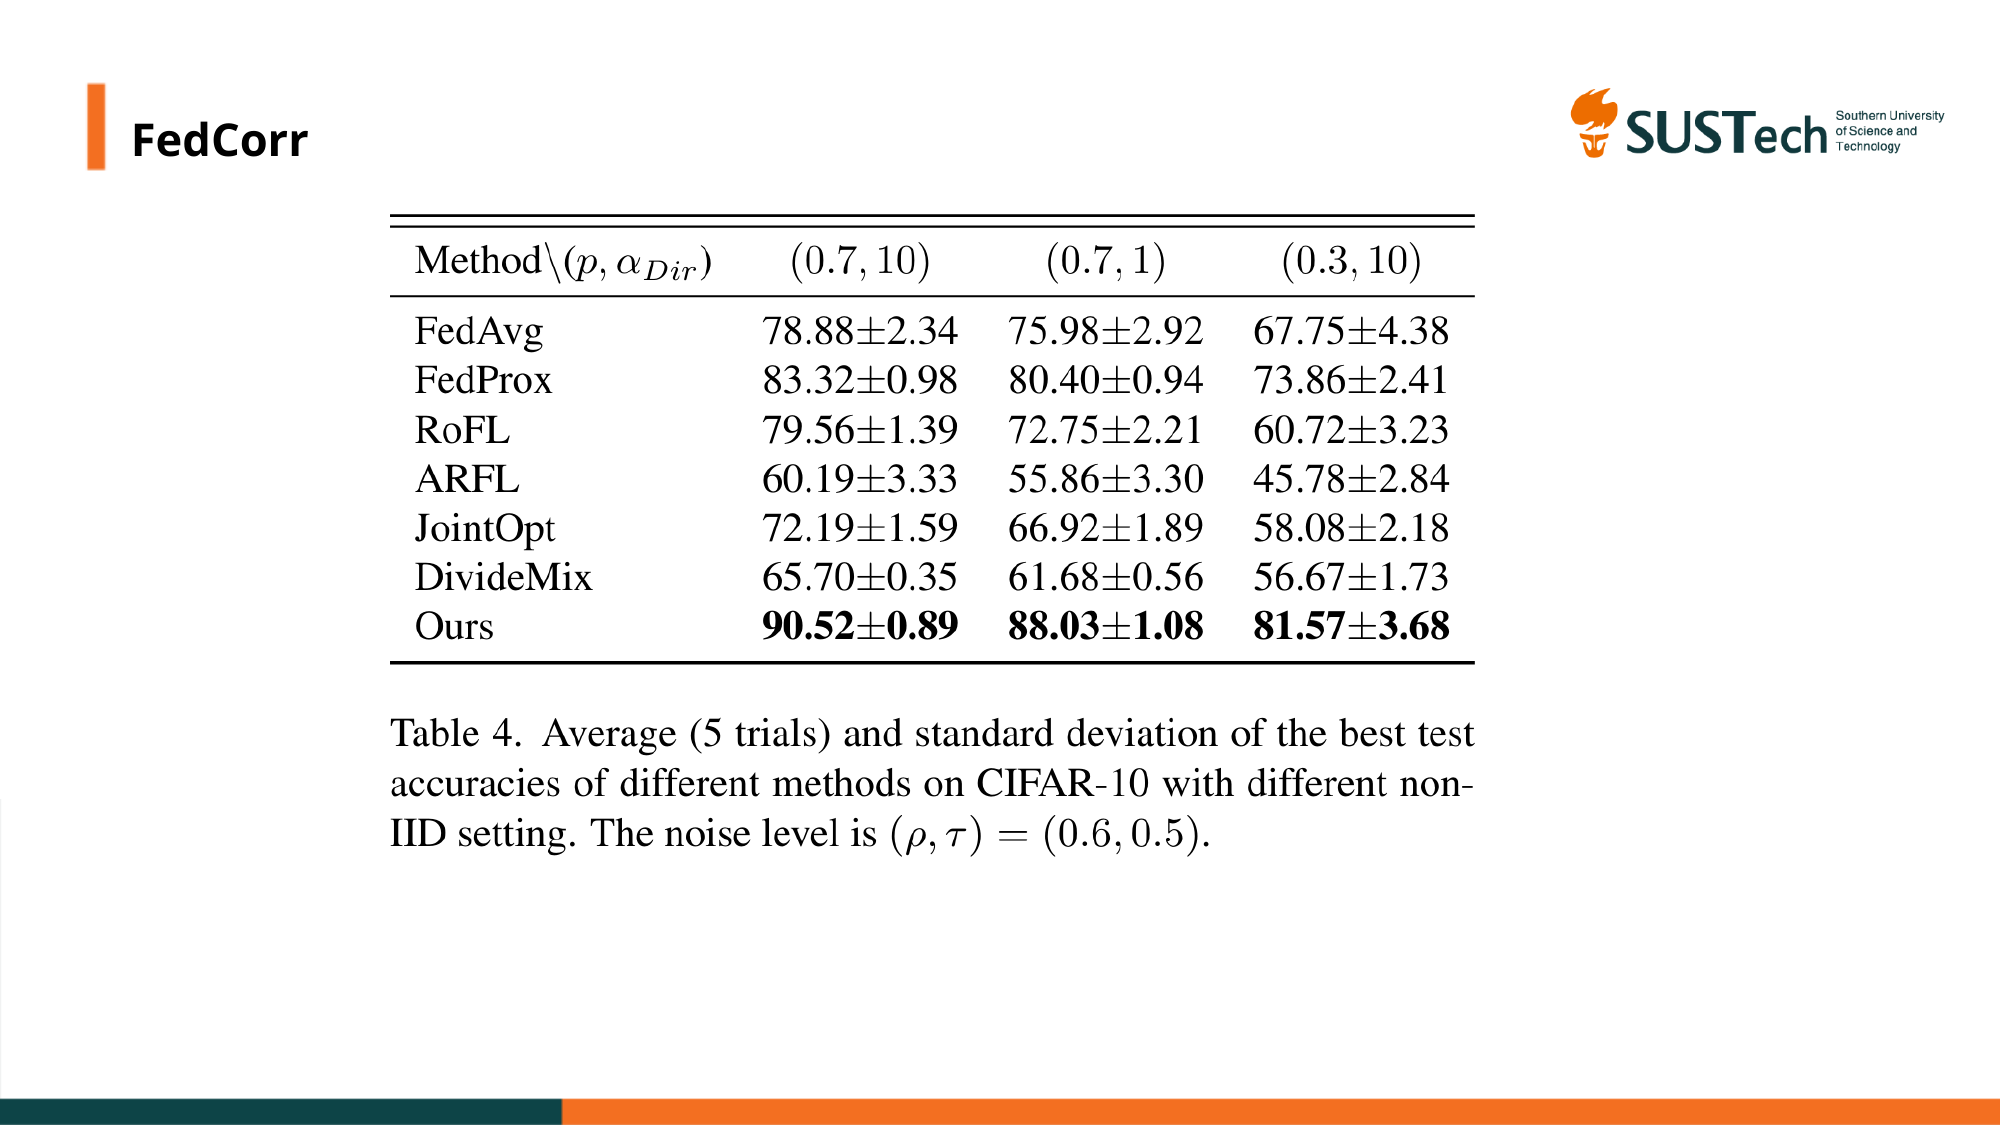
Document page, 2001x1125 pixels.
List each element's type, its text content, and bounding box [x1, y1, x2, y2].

picture [72, 50, 116, 204]
picture [0, 188, 2000, 1125]
picture [1560, 79, 1948, 175]
title FedCorr [115, 48, 1616, 173]
